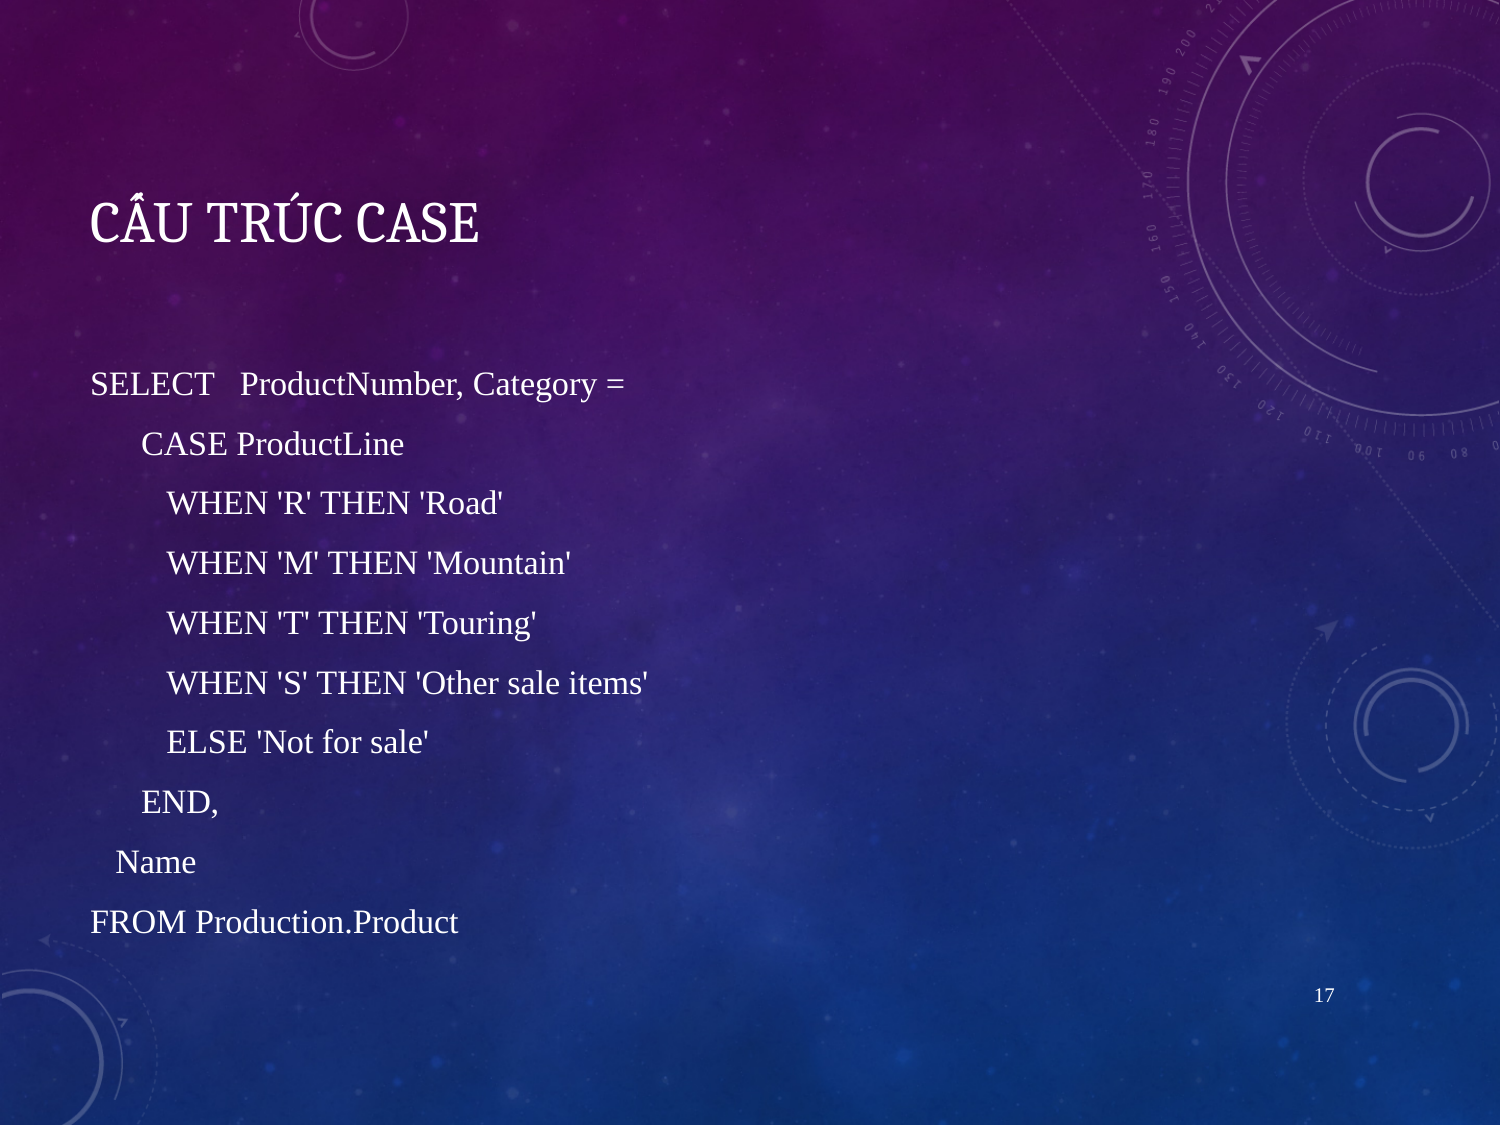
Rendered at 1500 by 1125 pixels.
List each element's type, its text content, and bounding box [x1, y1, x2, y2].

picture [0, 0, 1500, 1125]
list SELECT ProductNumber, Category = CASE ProductLine WHEN 'R' THEN 'Road' WHEN 'M' THEN 'Mountain' WHEN 'T' THEN 'Touring' WHEN 'S' THEN 'Other sale items' ELSE 'Not for sale' END, Name FROM Production.Product [75, 351, 1350, 950]
slide_number 17 [1281, 963, 1350, 1025]
title CấU trúc case [75, 99, 1350, 339]
